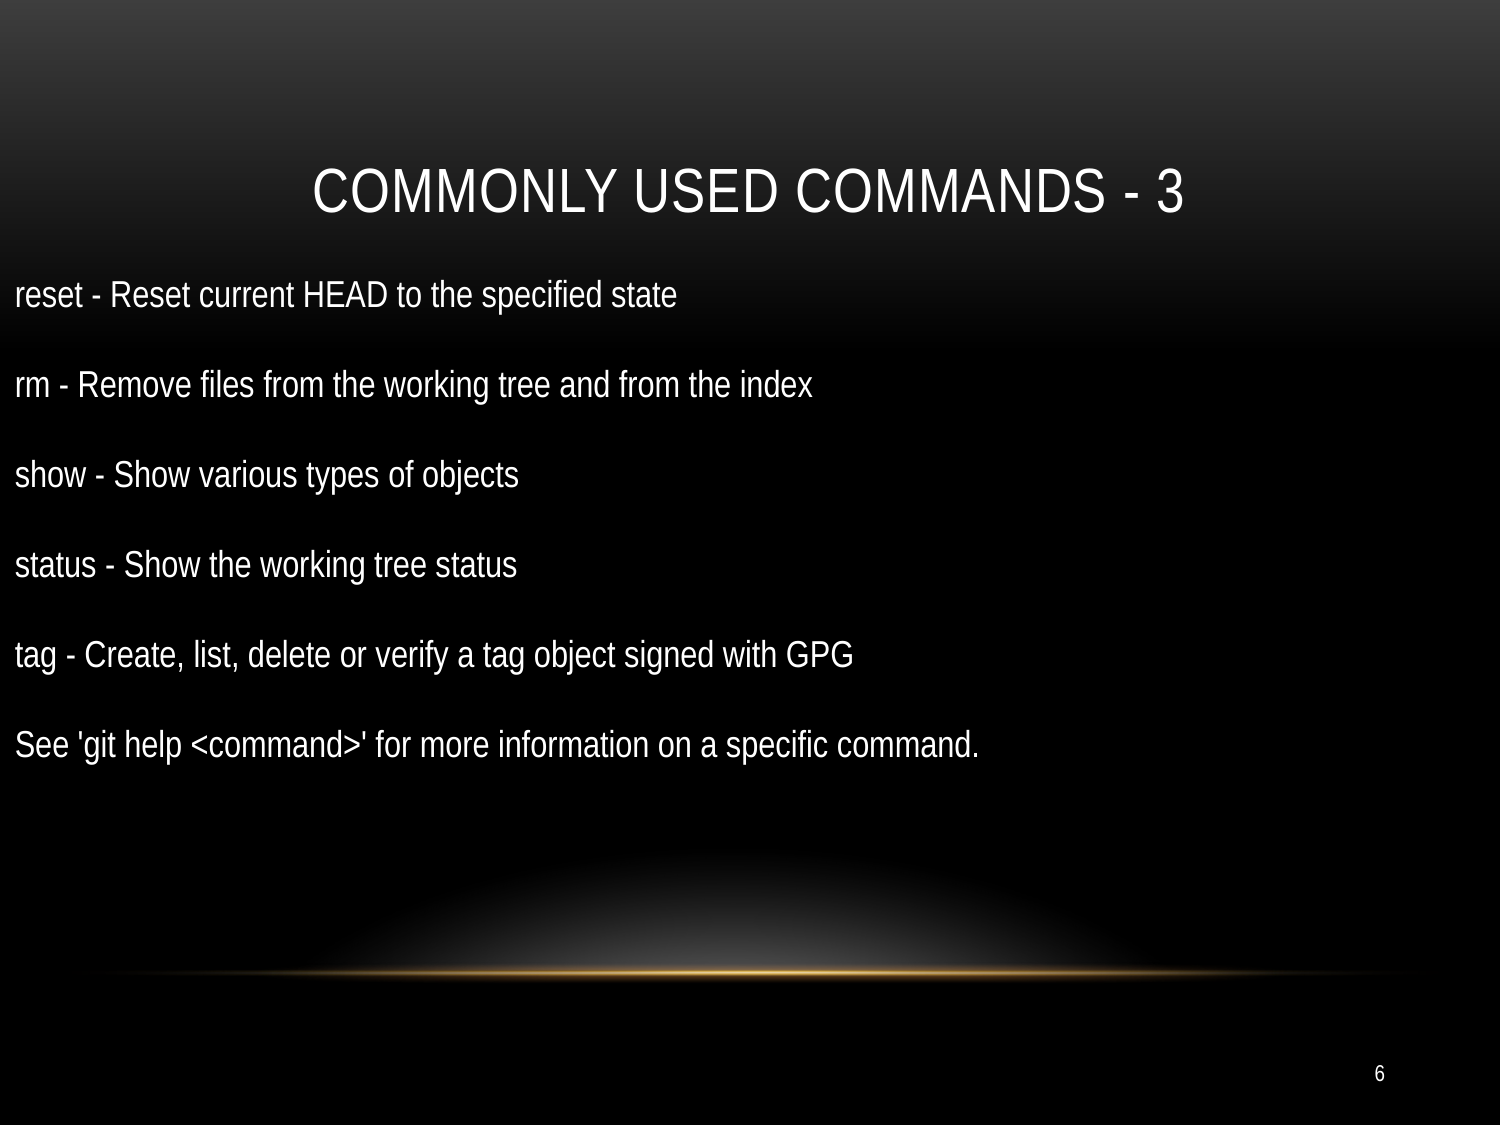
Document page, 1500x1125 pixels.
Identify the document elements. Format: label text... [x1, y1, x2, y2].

text_box reset - Reset current HEAD to the specified state rm - Remove files from the working tree and from the index show - Show various types of objects status - Show the working tree status tag - Create, list, delete or verify a tag object signed with GPG See 'git help <command>' for more information on a specific command. [0, 262, 1475, 863]
title Commonly used commands - 3 [99, 45, 1400, 233]
picture [0, 0, 1500, 1125]
slide_number 6 [1237, 1042, 1400, 1103]
